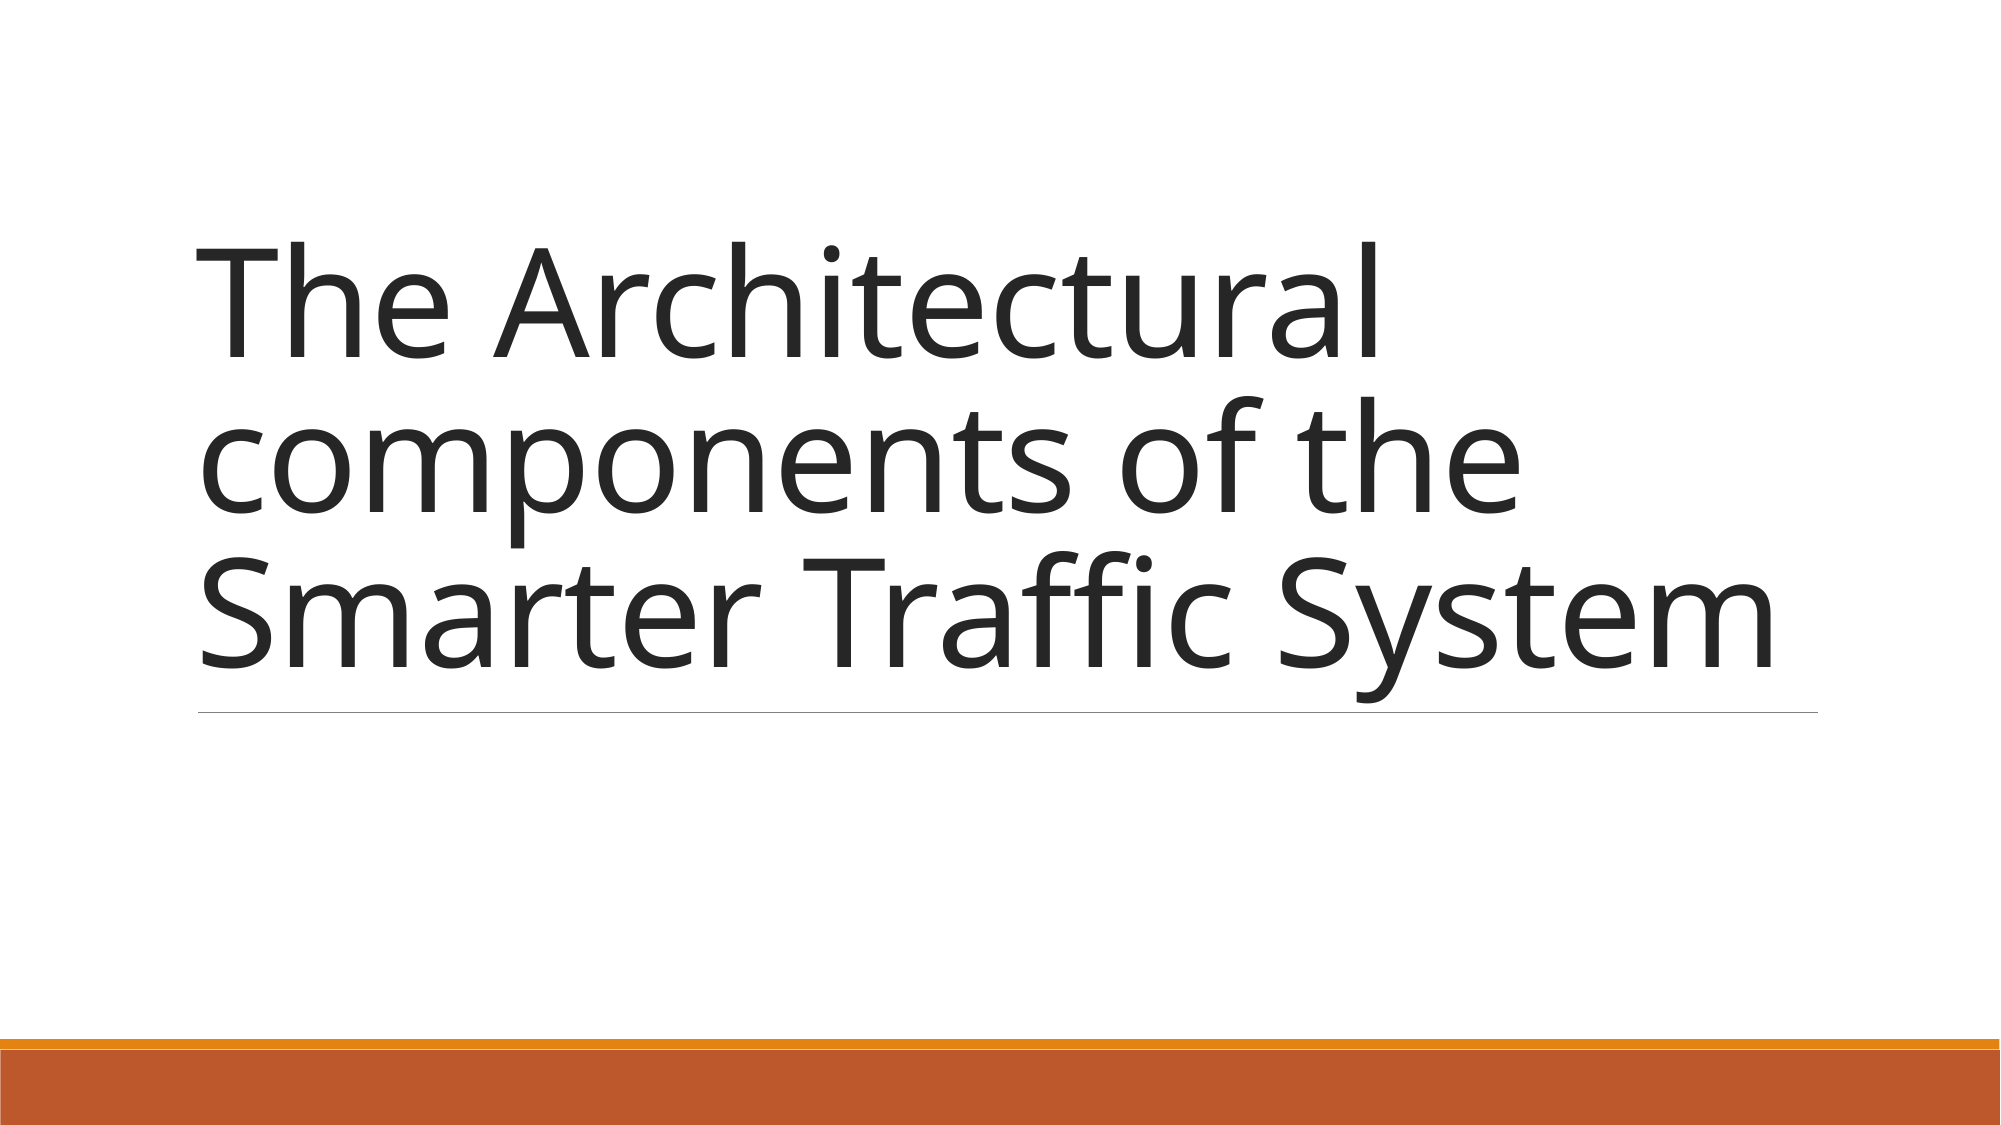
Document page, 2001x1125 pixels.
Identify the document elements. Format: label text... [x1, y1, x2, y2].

title The Architectural components of the Smarter Traffic System [180, 120, 1830, 706]
